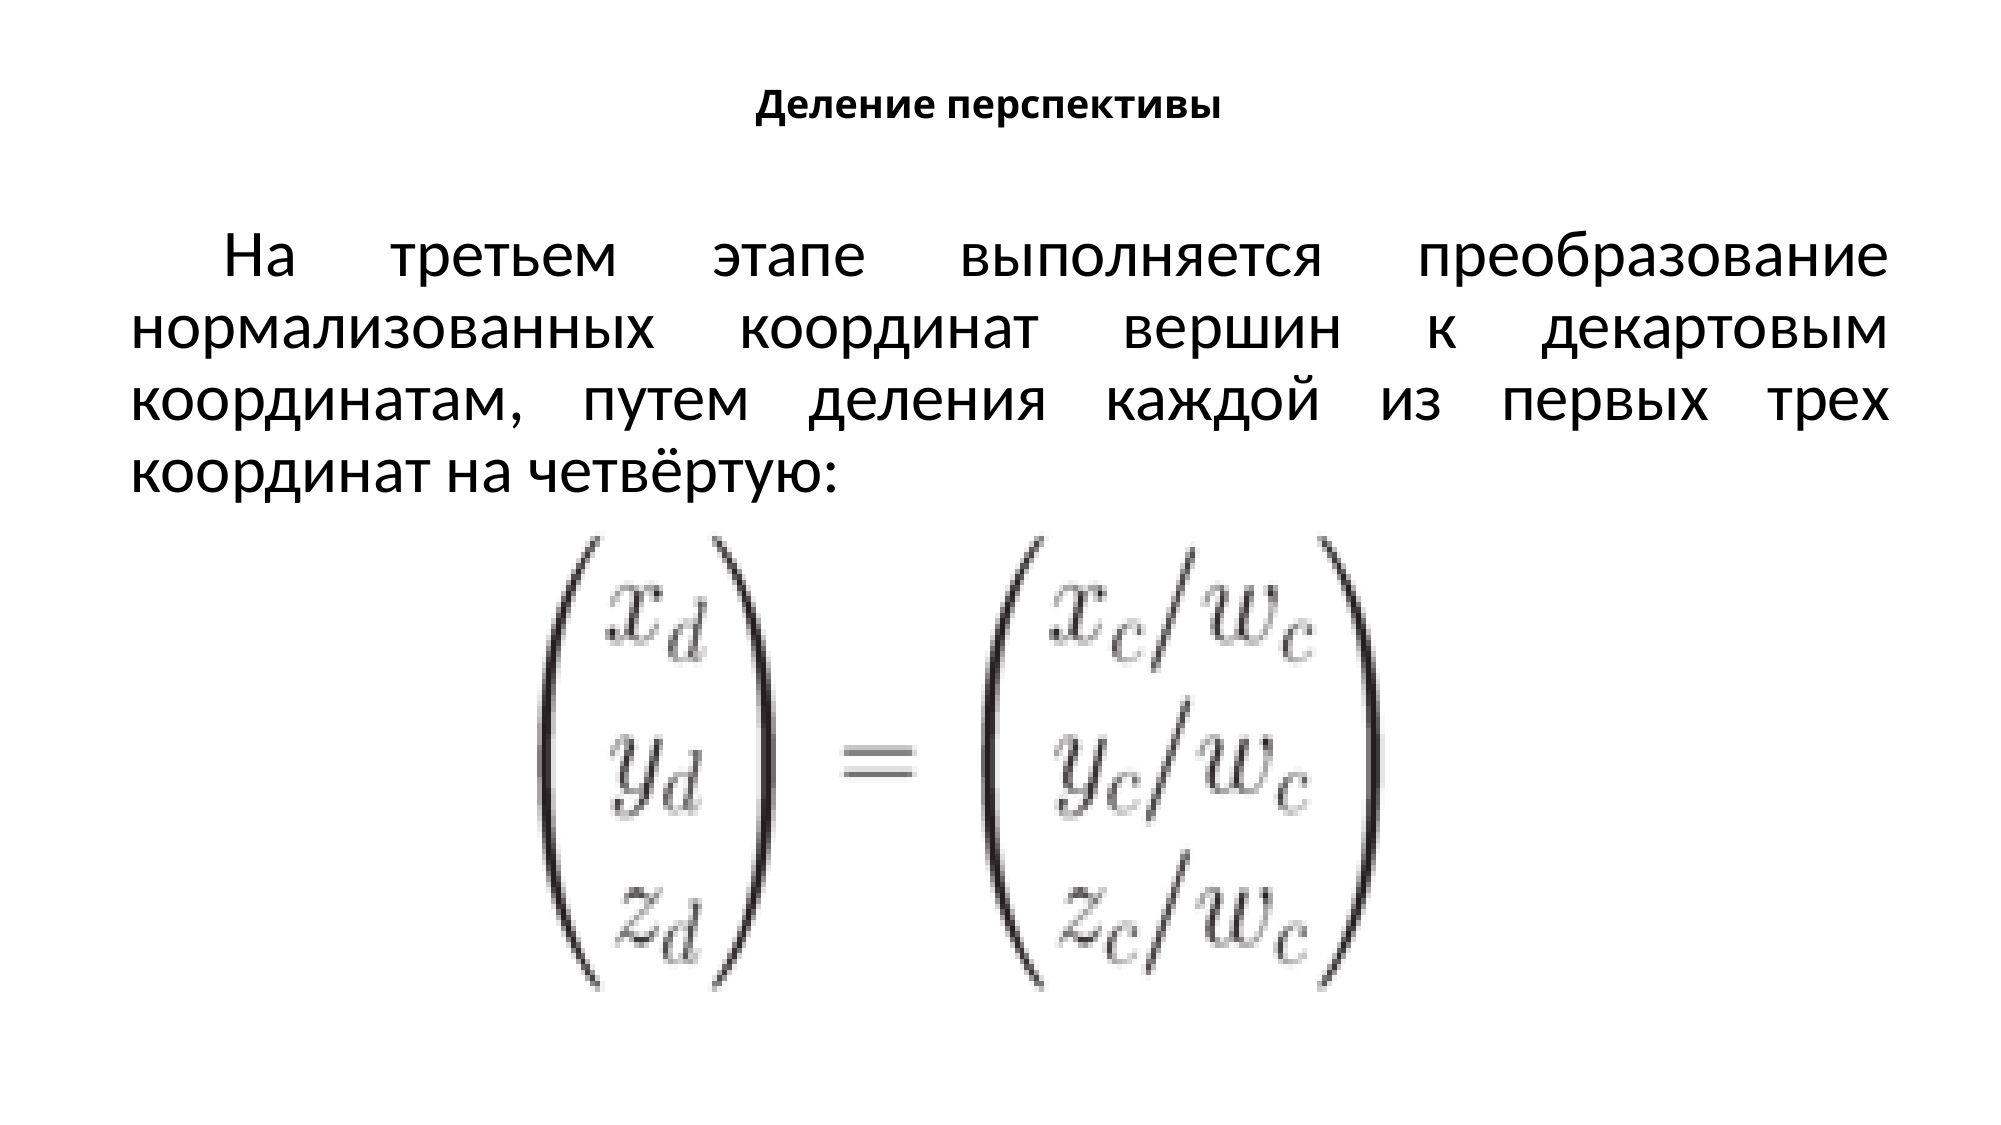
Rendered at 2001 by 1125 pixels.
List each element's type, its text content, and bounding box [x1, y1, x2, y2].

title Деление перспективы [115, 34, 1863, 182]
picture [503, 531, 1420, 992]
list На третьем этапе выполняется преобразование нормализованных координат вершин к декартовым координатам, путем деления каждой из первых трех координат на четвёртую: [115, 211, 1907, 1073]
